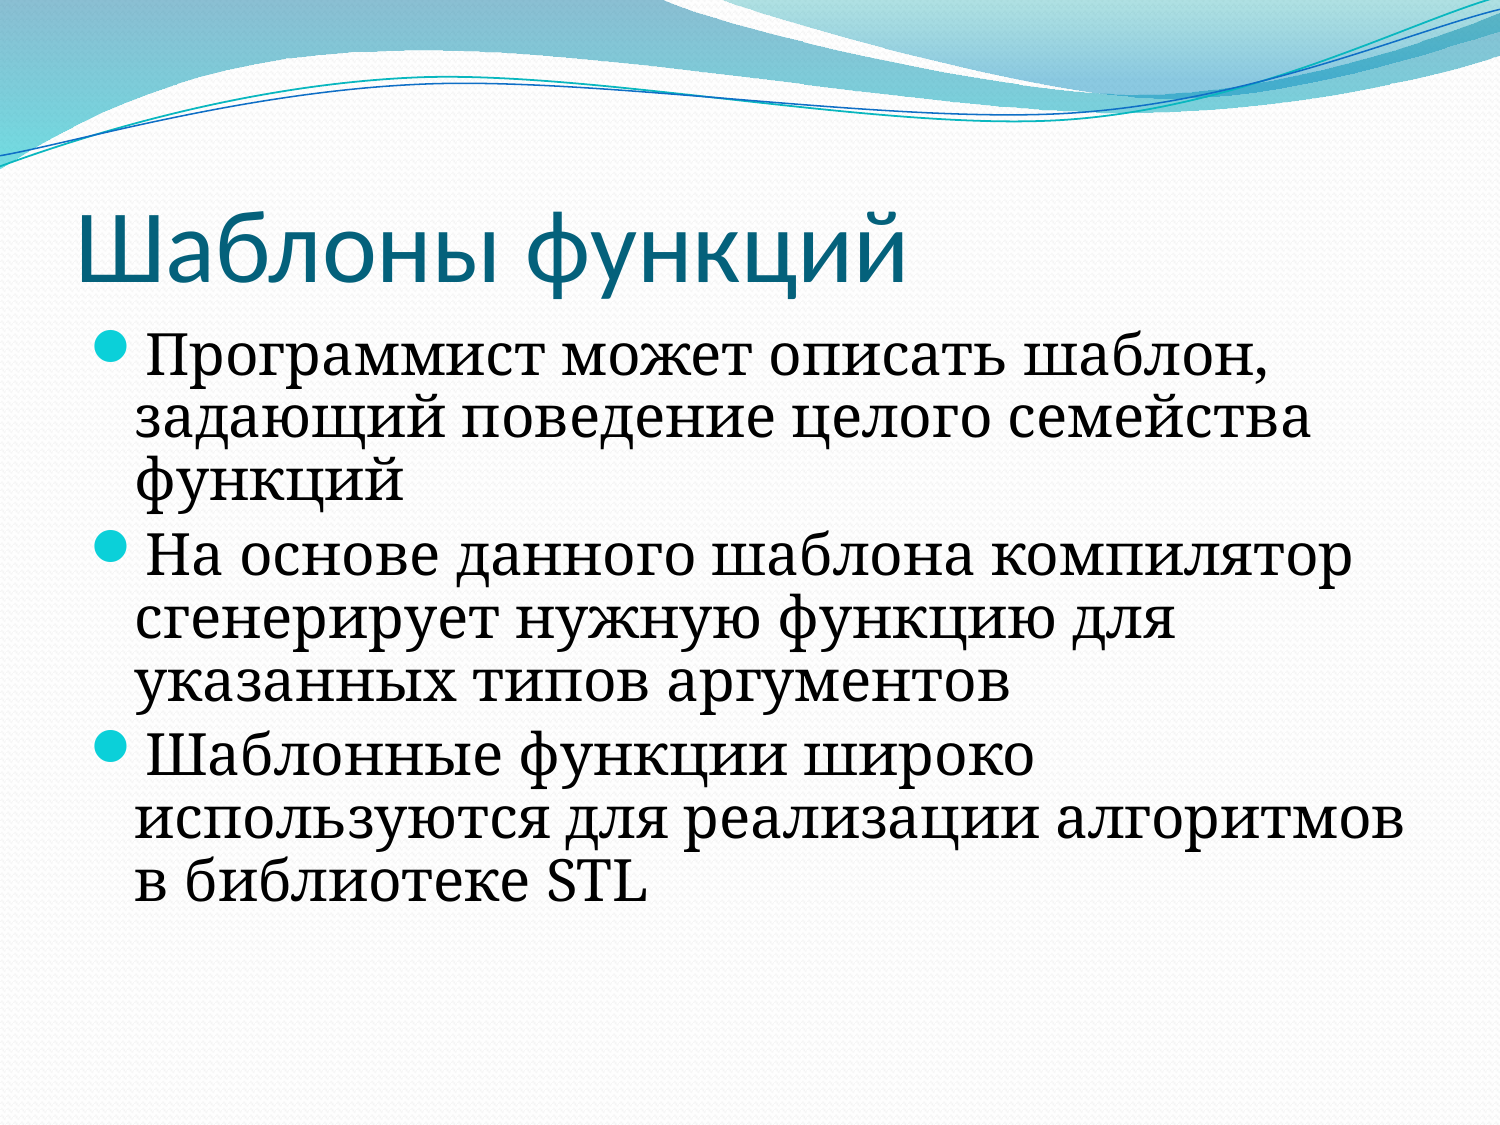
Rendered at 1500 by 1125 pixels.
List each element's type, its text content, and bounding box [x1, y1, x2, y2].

list Программист может описать шаблон, задающий поведение целого семейства функций На основе данного шаблона компилятор сгенерирует нужную функцию для указанных типов аргументов Шаблонные функции широко используются для реализации алгоритмов в библиотеке STL [75, 317, 1425, 1038]
title Шаблоны функций [75, 115, 1425, 303]
